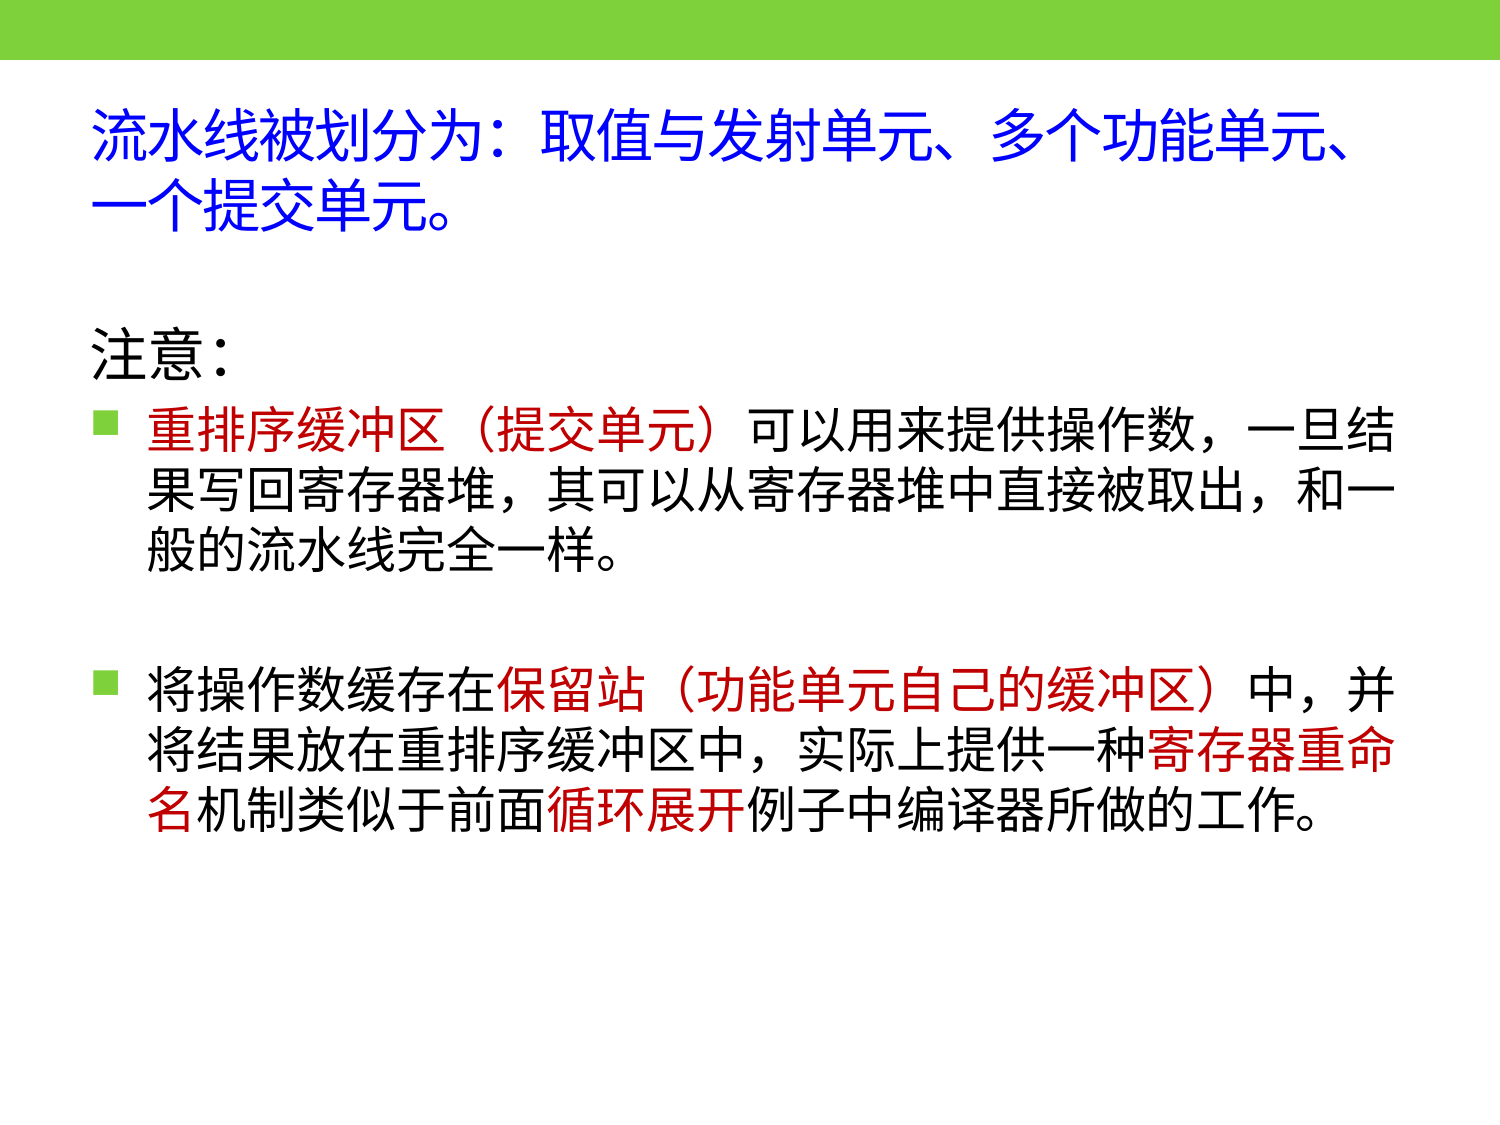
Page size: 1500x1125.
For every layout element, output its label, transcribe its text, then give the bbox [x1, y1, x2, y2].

list 注意： 重排序缓冲区（提交单元）可以用来提供操作数，一旦结果写回寄存器堆，其可以从寄存器堆中直接被取出，和一般的流水线完全一样。 将操作数缓存在保留站（功能单元自己的缓冲区）中，并将结果放在重排序缓冲区中，实际上提供一种寄存器重命名机制类似于前面循环展开例子中编译器所做的工作。 [74, 238, 1454, 1040]
title 流水线被划分为：取值与发射单元、多个功能单元、一个提交单元。 [75, 87, 1425, 238]
